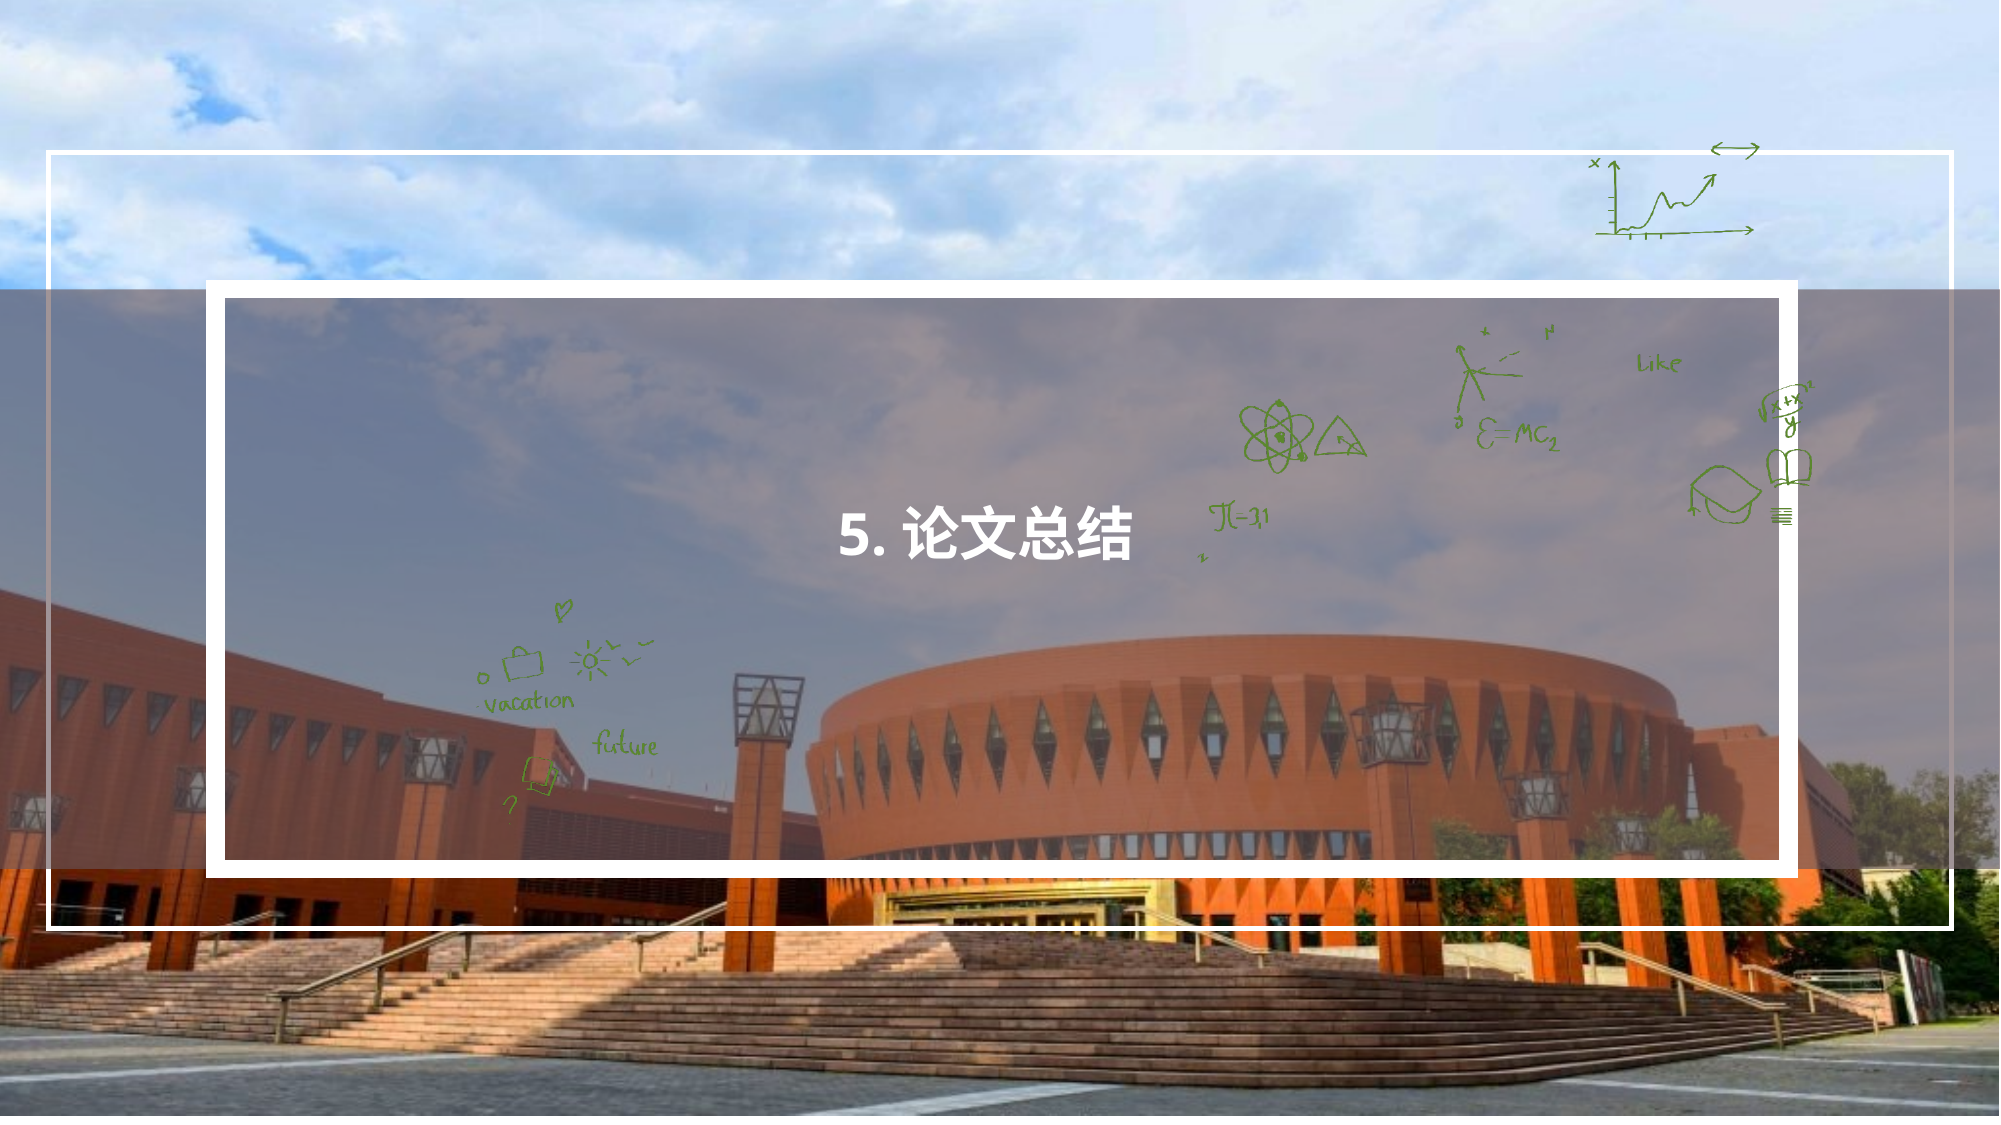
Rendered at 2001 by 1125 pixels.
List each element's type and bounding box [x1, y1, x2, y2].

picture [0, 0, 1999, 1116]
text_box [846, 496, 1223, 612]
